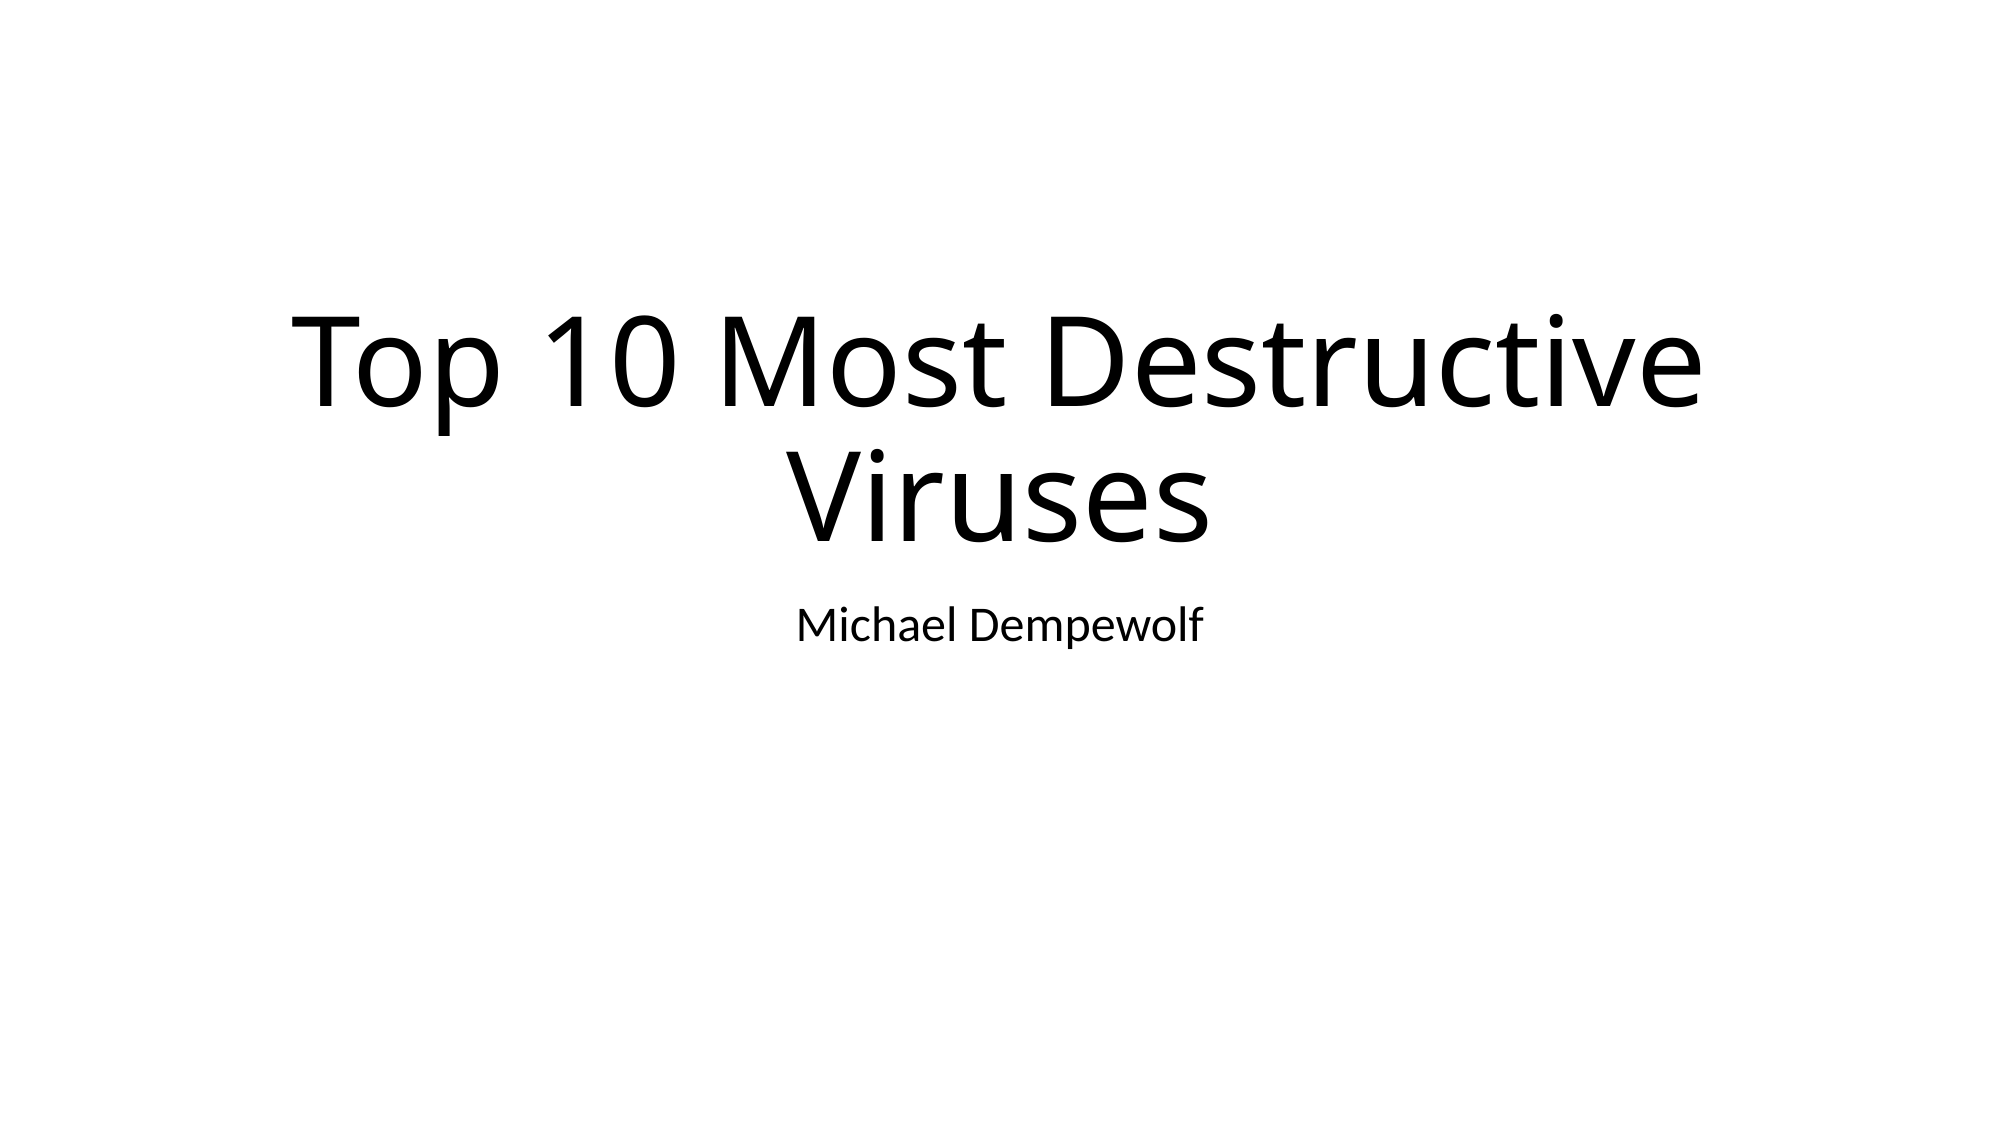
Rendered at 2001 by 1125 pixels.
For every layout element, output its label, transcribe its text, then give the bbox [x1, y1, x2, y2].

title Top 10 Most Destructive Viruses [249, 184, 1750, 576]
subtitle Michael Dempewolf [249, 590, 1750, 863]
